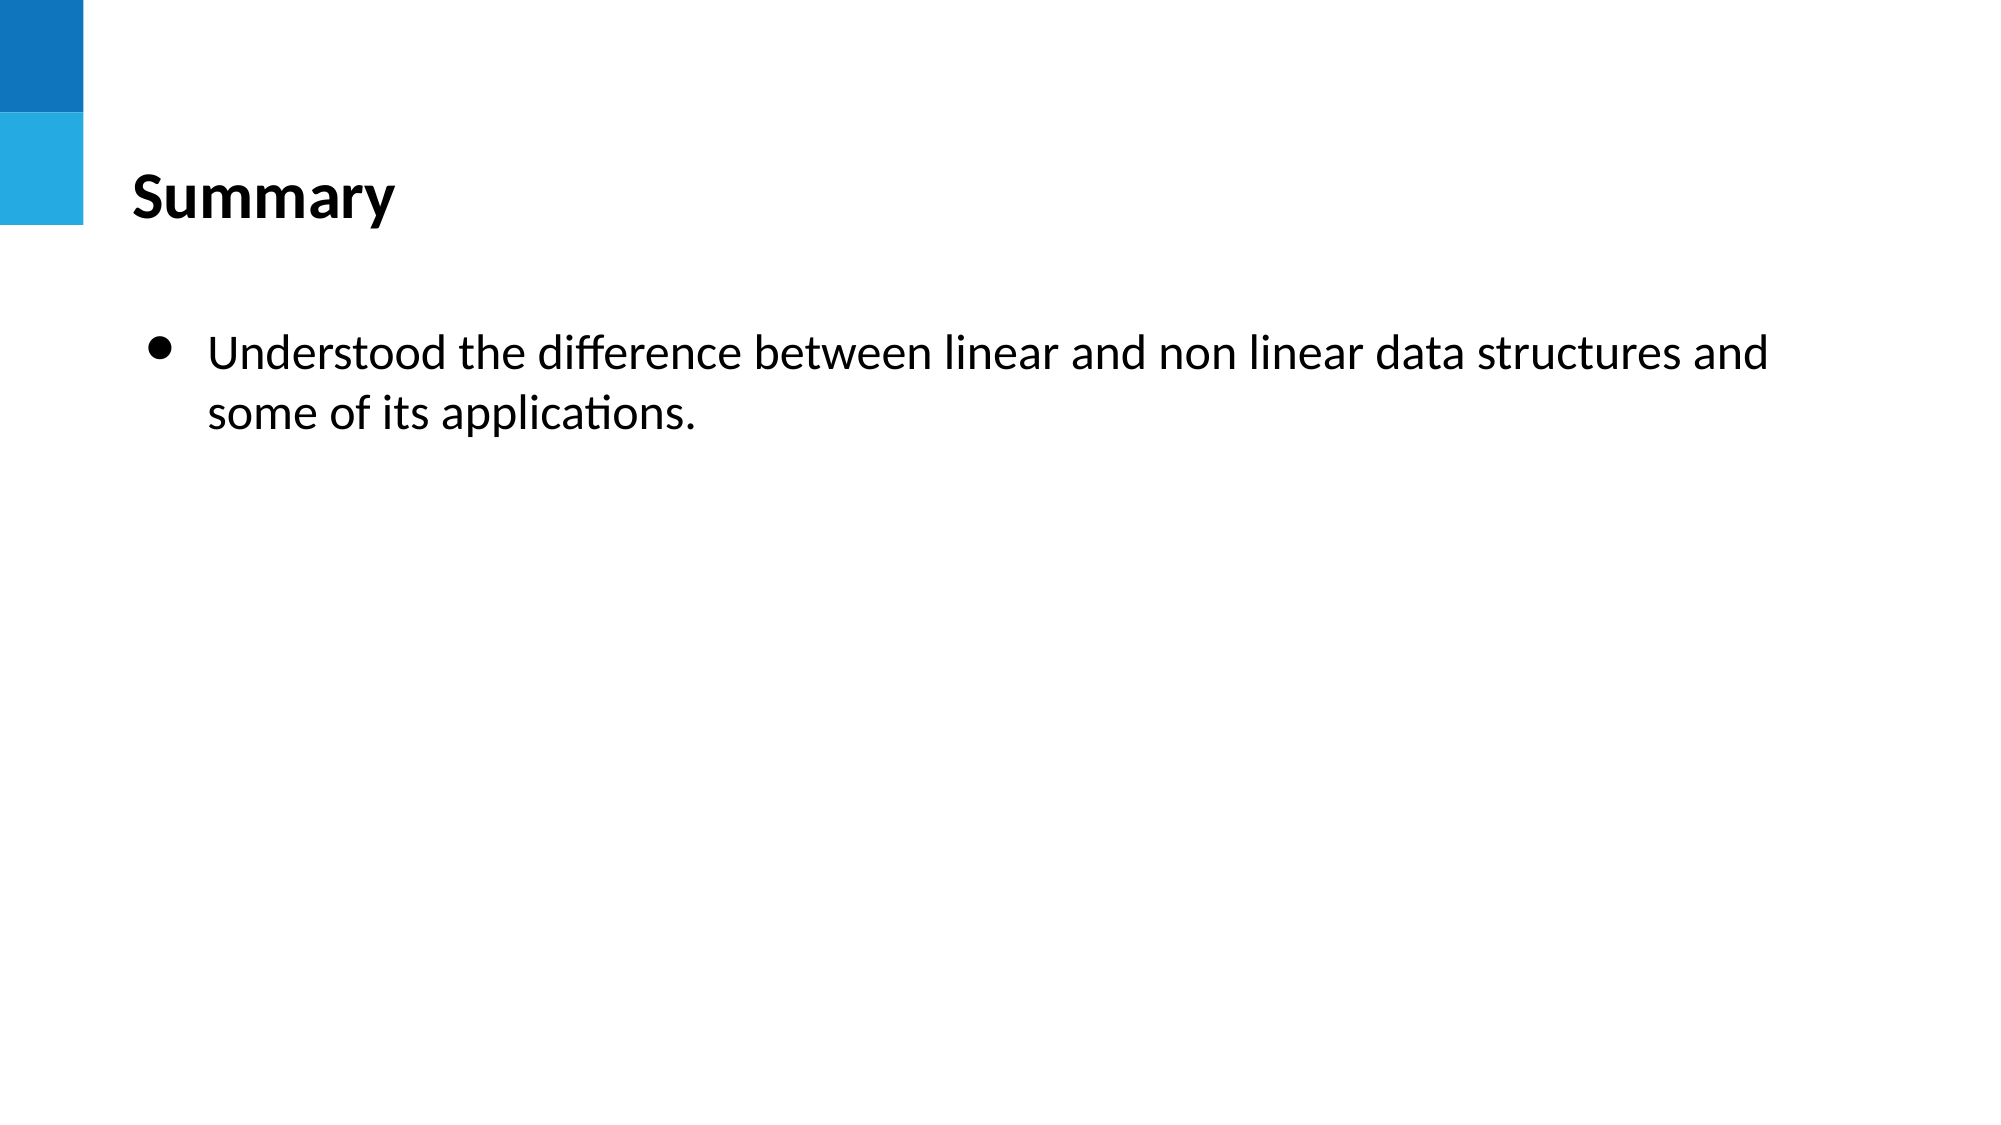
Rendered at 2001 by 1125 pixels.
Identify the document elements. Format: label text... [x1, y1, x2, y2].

title Summary [117, 71, 1818, 312]
subtitle Understood the difference between linear and non linear data structures and some of its applications. [117, 312, 1880, 695]
